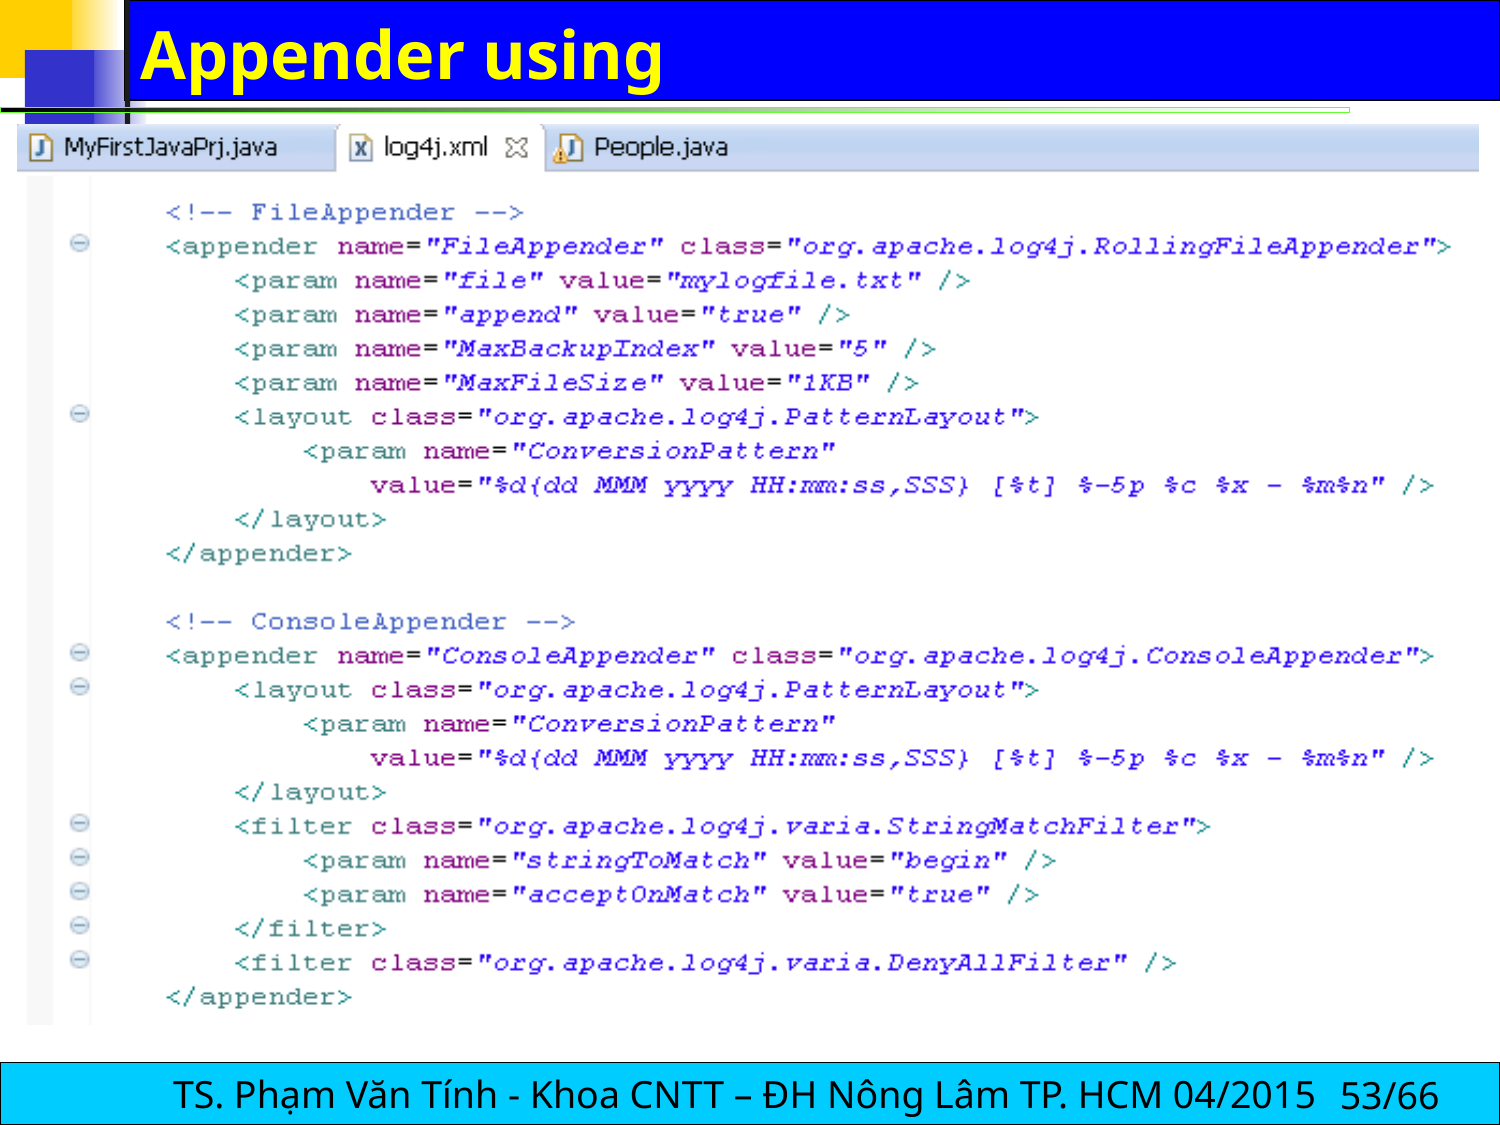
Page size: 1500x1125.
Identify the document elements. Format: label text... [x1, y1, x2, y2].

title Appender using [124, 12, 1467, 101]
picture [16, 124, 1480, 1026]
